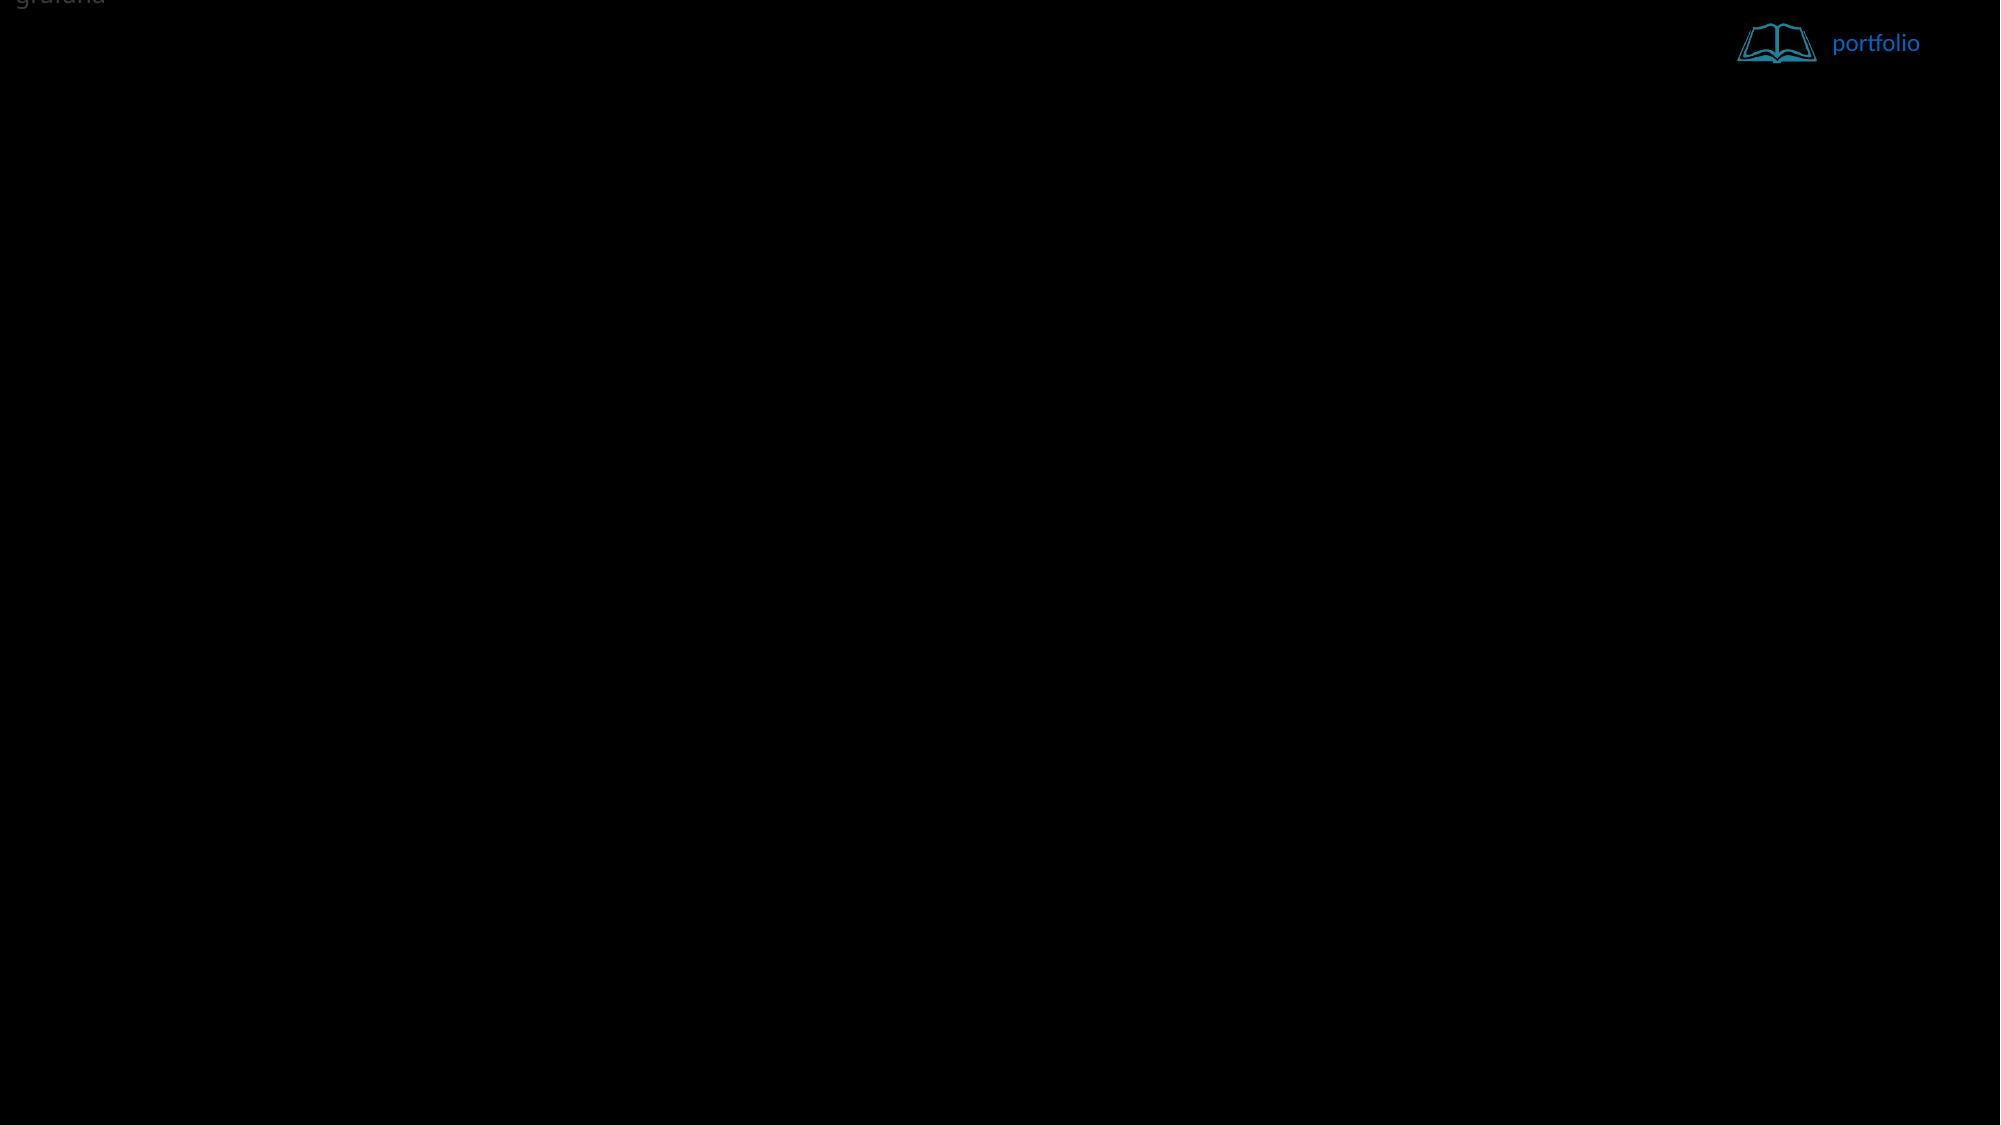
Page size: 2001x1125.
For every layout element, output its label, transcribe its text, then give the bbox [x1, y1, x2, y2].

title 1. grafana [0, 0, 131, 151]
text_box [1735, 18, 1937, 66]
